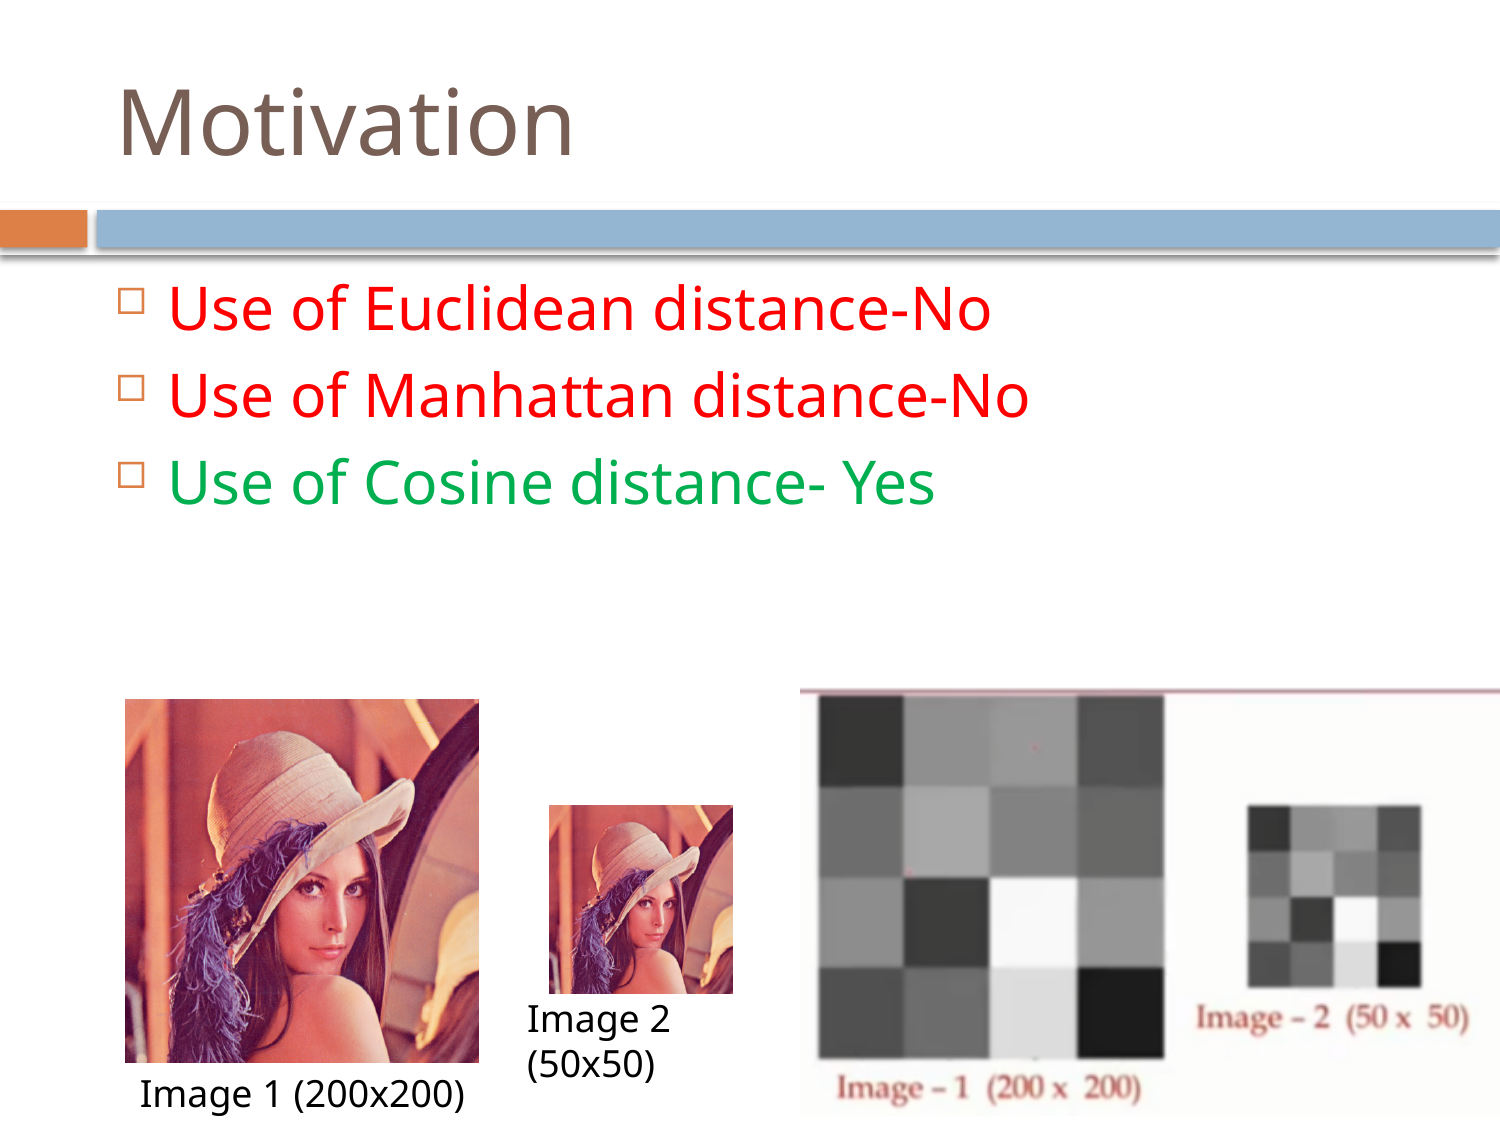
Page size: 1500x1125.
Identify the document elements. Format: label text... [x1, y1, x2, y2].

picture [548, 805, 733, 994]
title Motivation [100, 37, 1438, 200]
picture [799, 687, 1500, 1116]
text_box Image 1 (200x200) [124, 1062, 500, 1123]
text_box Image 2 (50x50) [512, 987, 793, 1093]
picture [124, 699, 480, 1063]
list Use of Euclidean distance-No Use of Manhattan distance-No Use of Cosine distance- Yes [100, 262, 1438, 1000]
